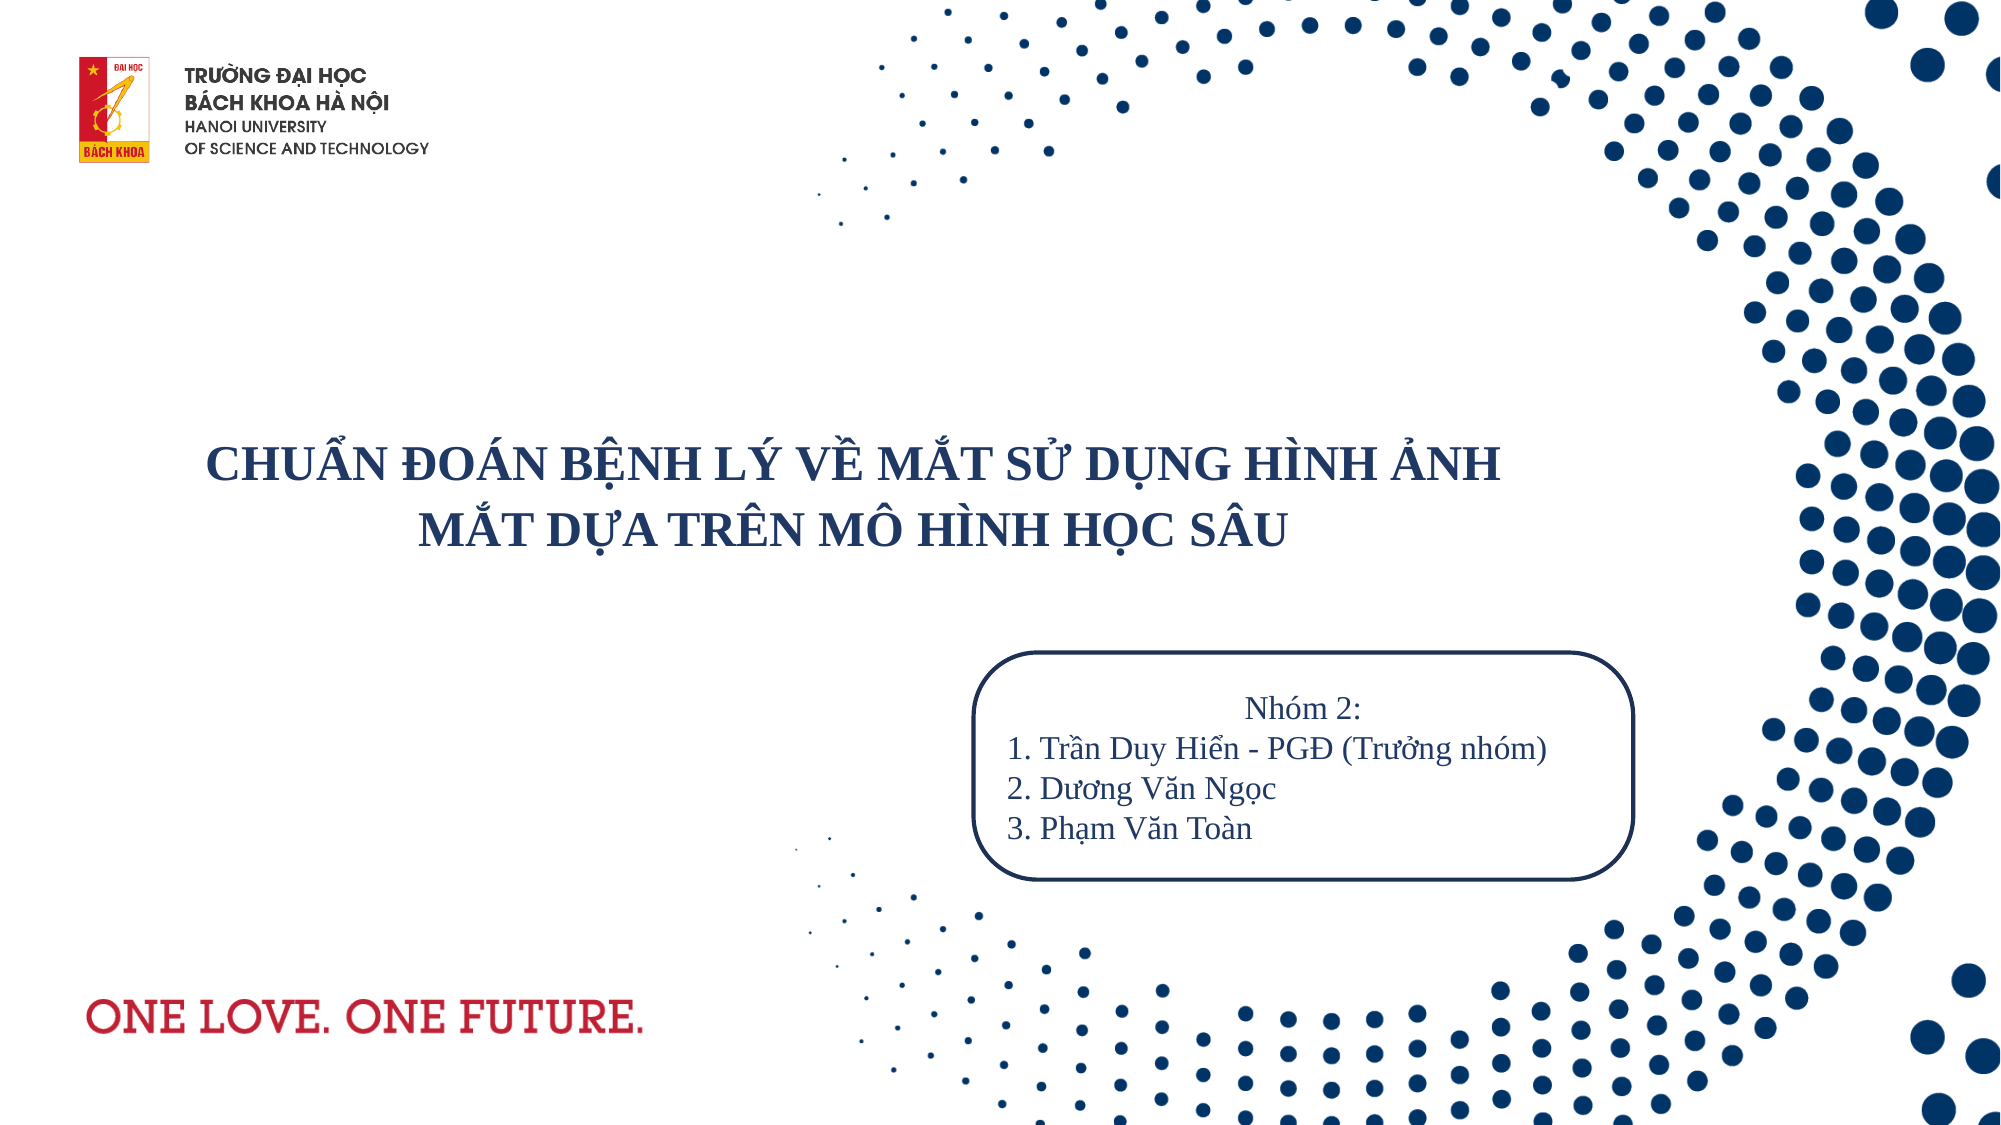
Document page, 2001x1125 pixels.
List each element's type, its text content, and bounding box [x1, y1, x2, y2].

text_box Nhóm 2: 1. Trần Duy Hiển - PGĐ (Trưởng nhóm) 2. Dương Văn Ngọc 3. Phạm Văn Toàn [971, 650, 1636, 882]
picture [0, 0, 2001, 1125]
text_box CHUẨN ĐOÁN BỆNH LÝ VỀ MẮT SỬ DỤNG HÌNH ẢNH MẮT DỰA TRÊN MÔ HÌNH HỌC SÂU [181, 416, 1527, 564]
